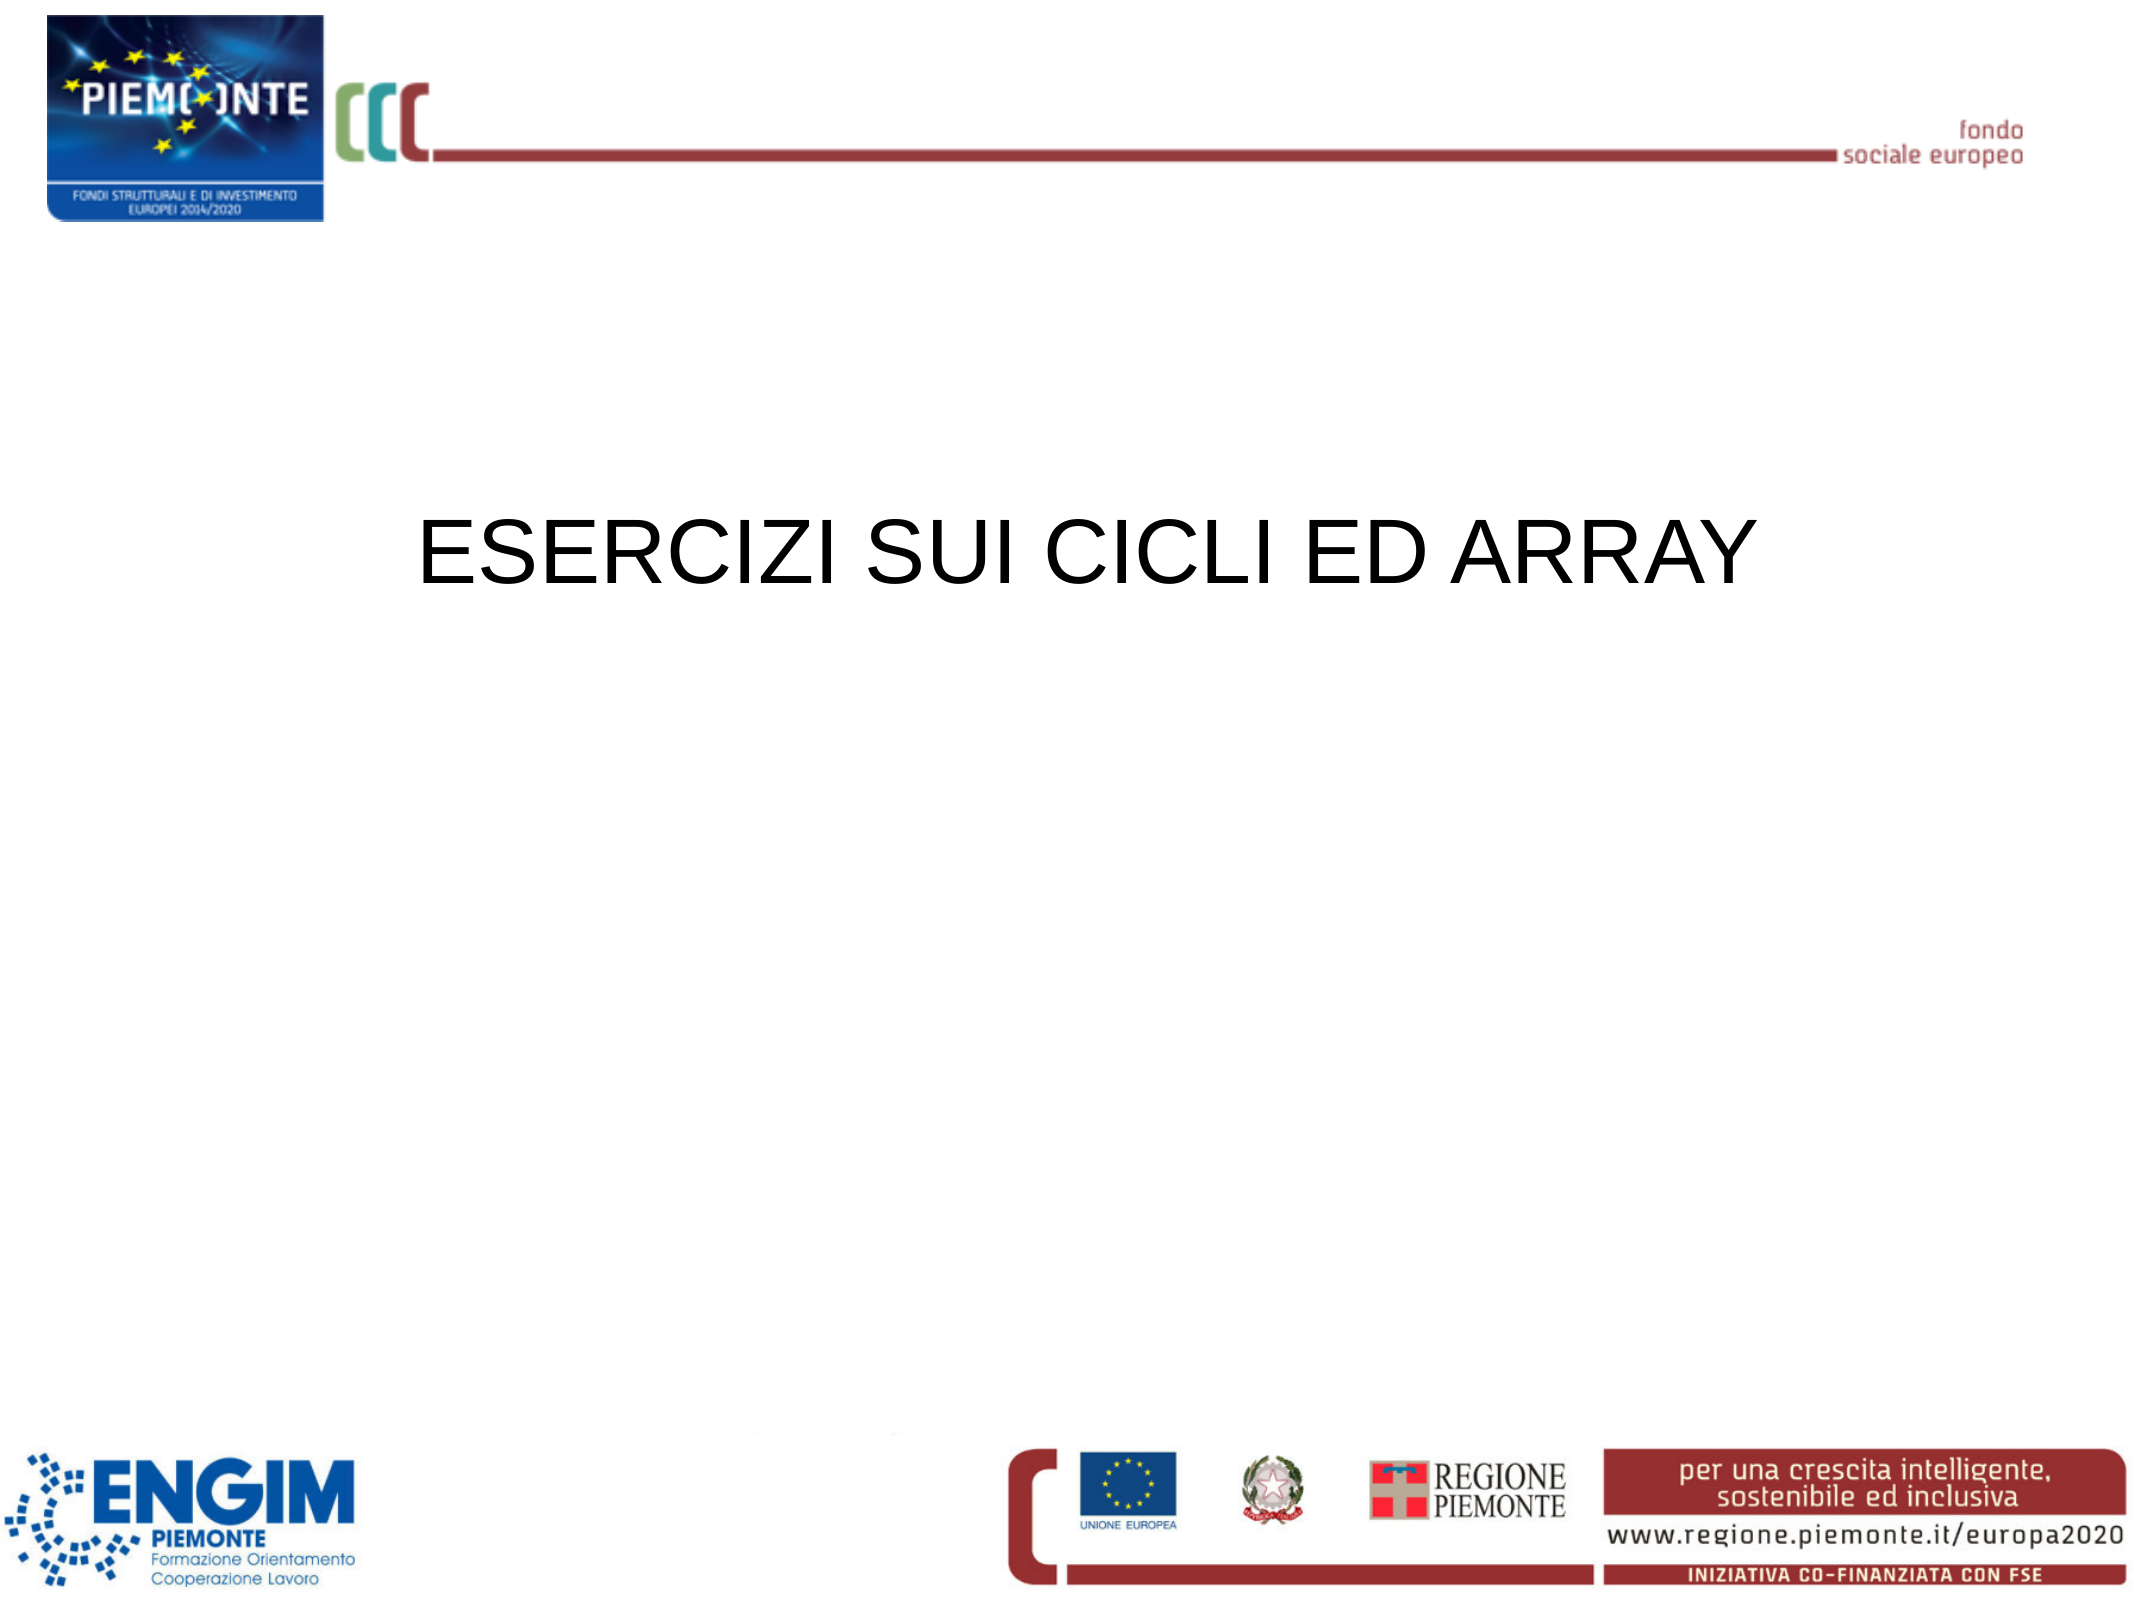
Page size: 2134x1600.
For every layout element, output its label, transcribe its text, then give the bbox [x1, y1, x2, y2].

picture [47, 14, 2053, 222]
picture [0, 1416, 2134, 1599]
text_box ESERCIZI SUI CICLI ED ARRAY [178, 377, 2000, 732]
